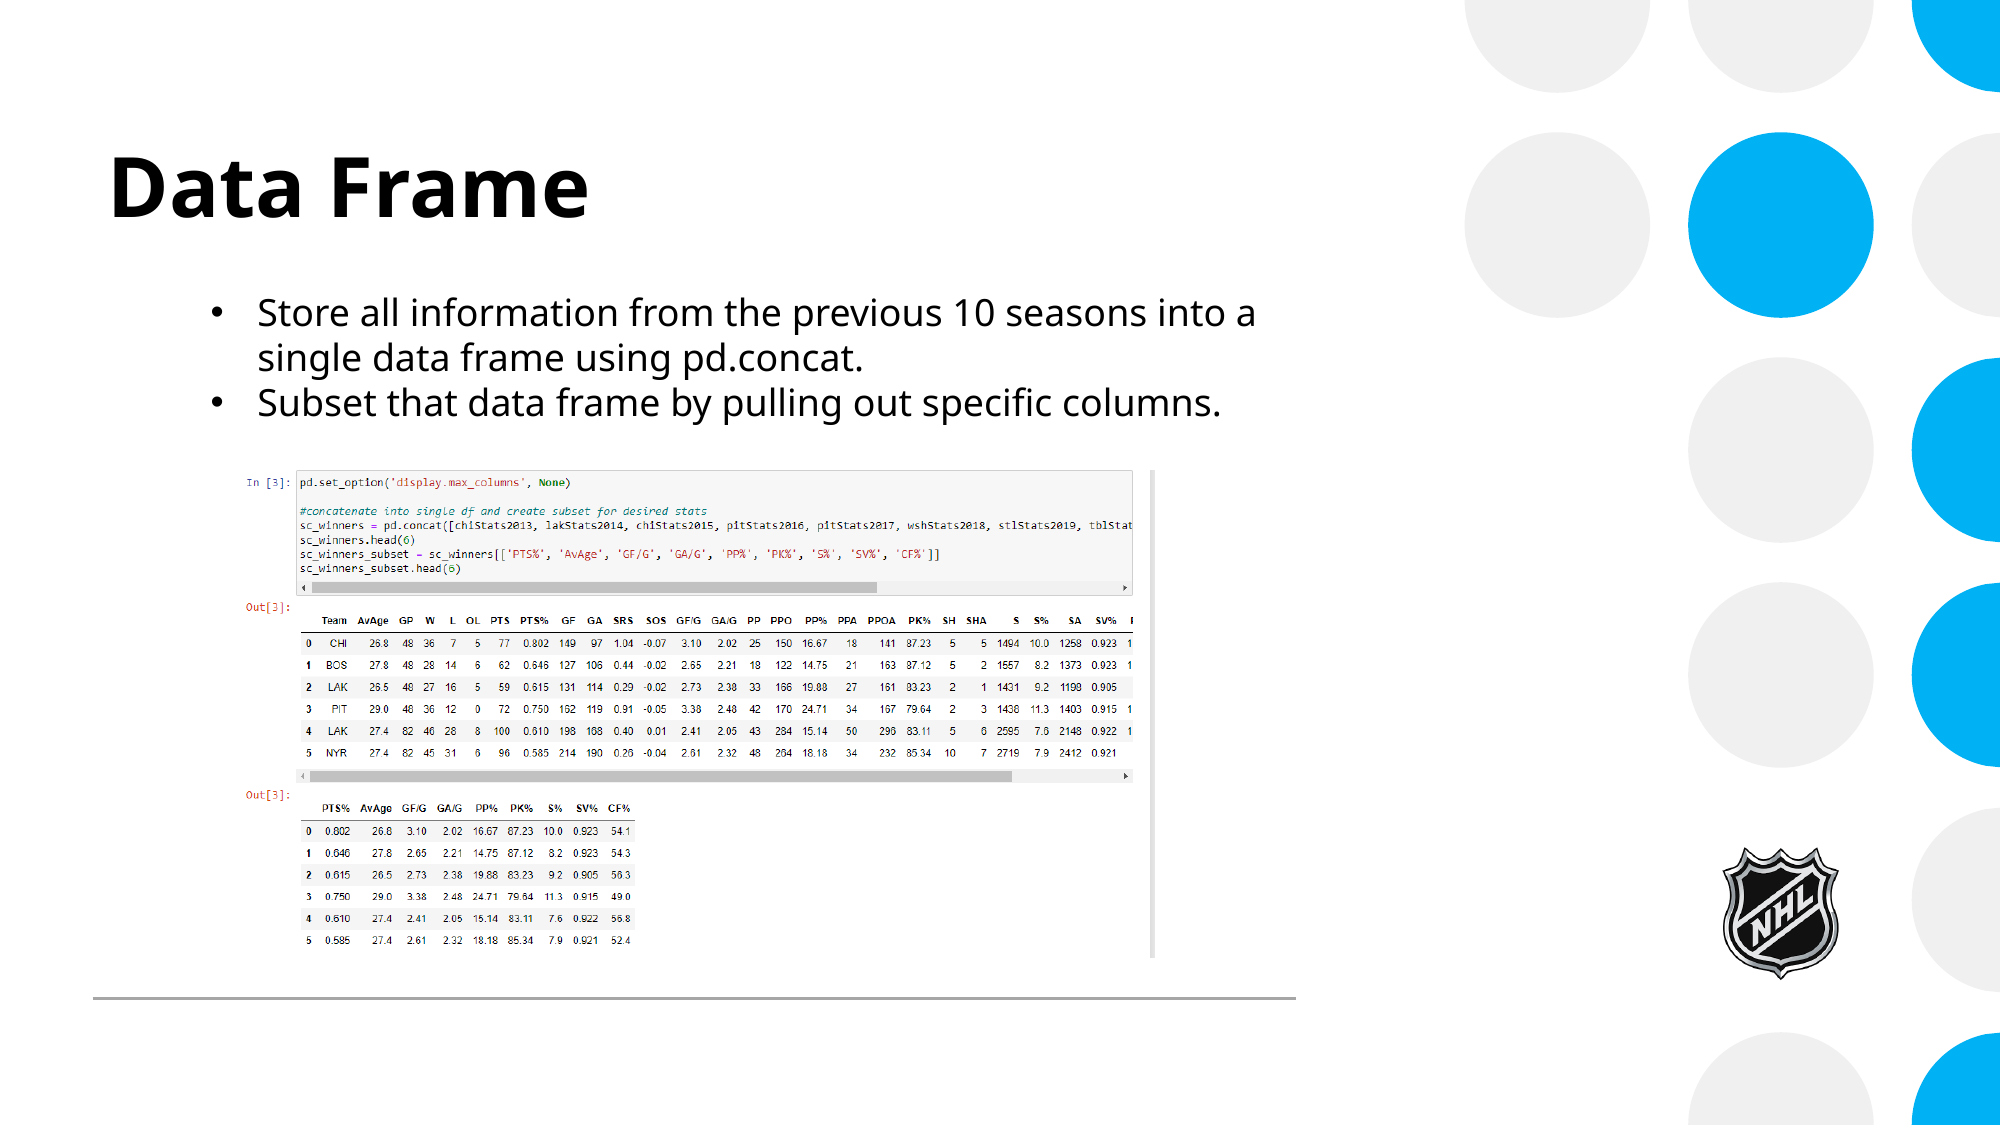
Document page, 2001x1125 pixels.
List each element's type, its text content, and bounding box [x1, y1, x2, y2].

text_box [1464, 0, 2000, 1125]
text_box [0, 0, 1464, 1125]
picture [1722, 846, 1839, 981]
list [234, 470, 1155, 958]
text_box Store all information from the previous 10 seasons into a single data frame using pd.concat. Subset that data frame by pulling out specific columns. [195, 281, 1335, 432]
title Data Frame [92, 126, 1297, 335]
